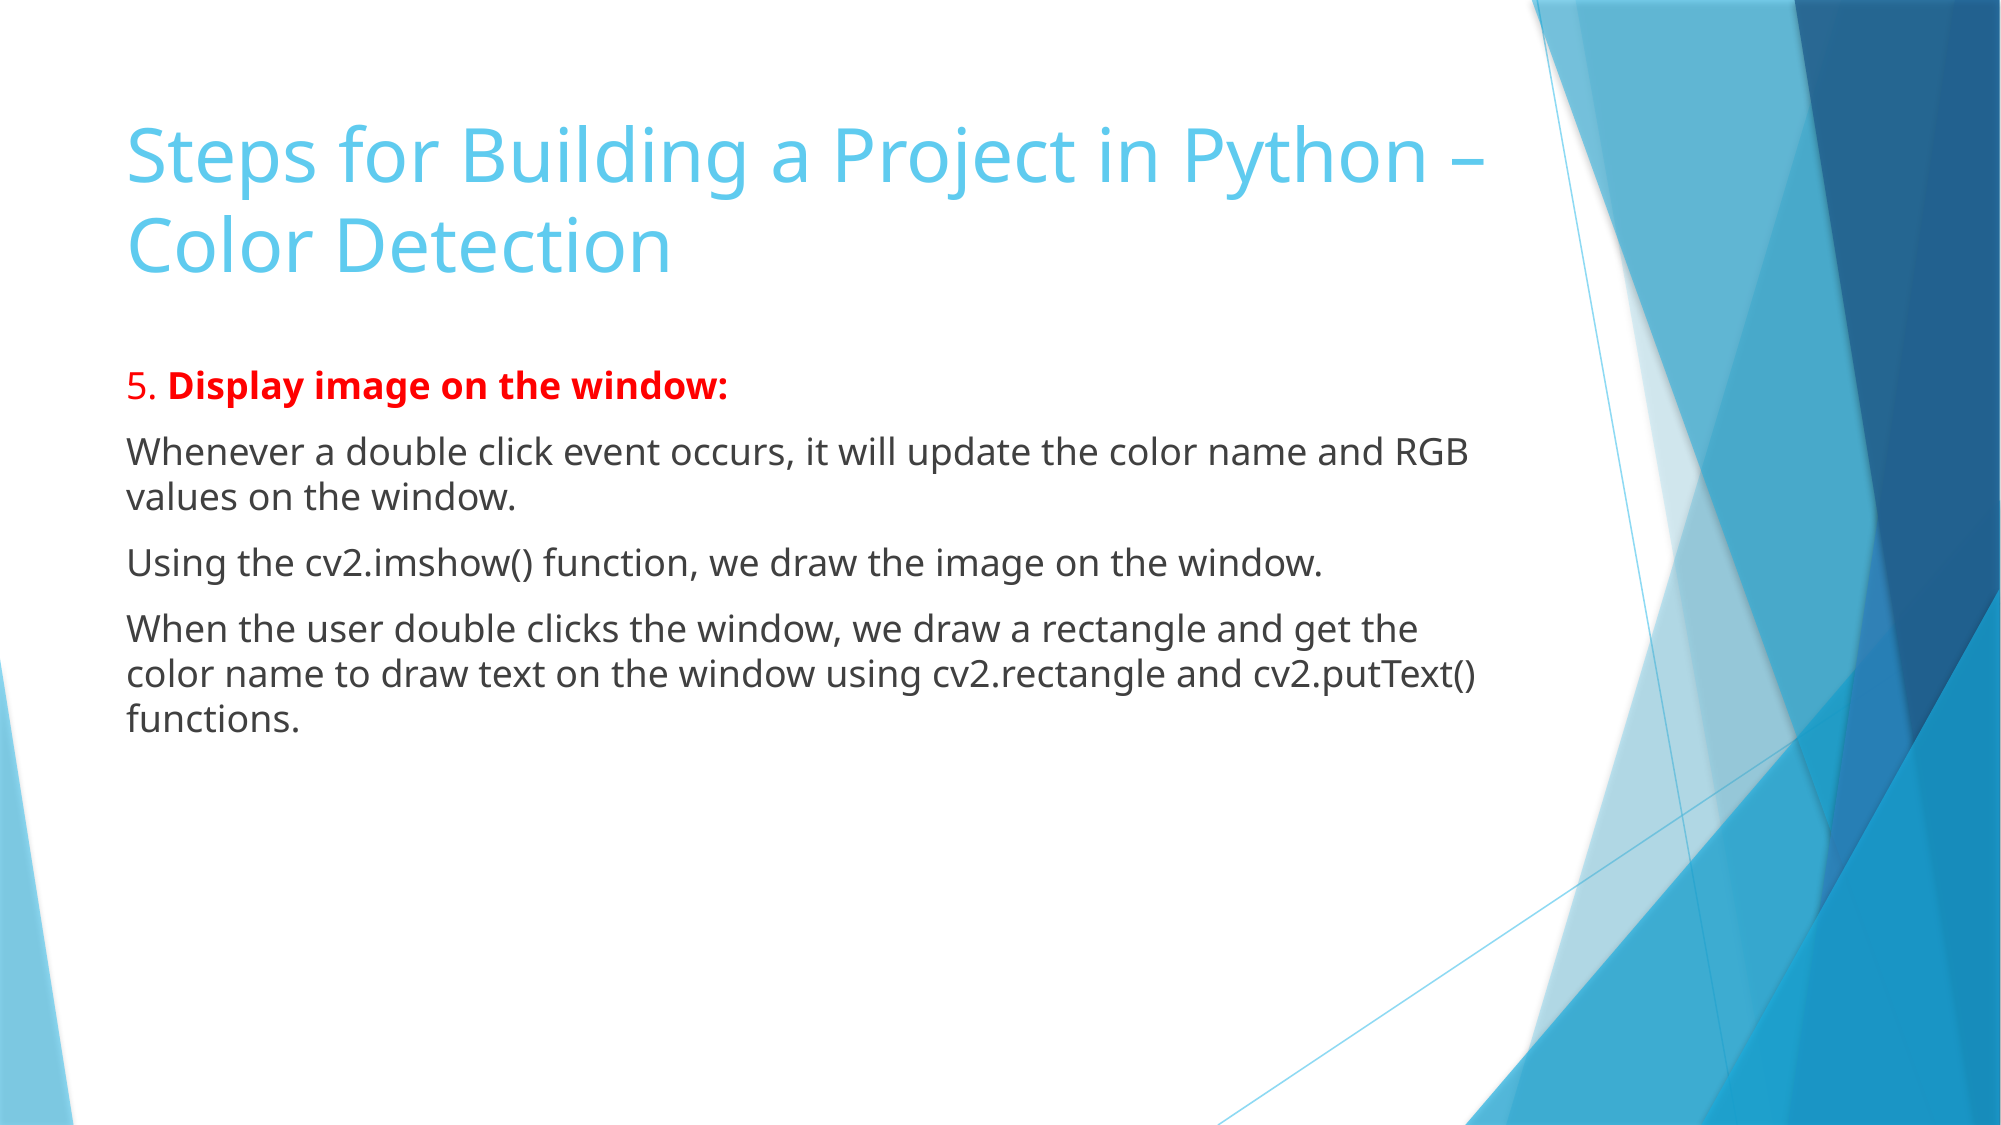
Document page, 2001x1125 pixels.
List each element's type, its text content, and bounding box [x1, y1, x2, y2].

list 5. Display image on the window: Whenever a double click event occurs, it will update the color name and RGB values on the window. Using the cv2.imshow() function, we draw the image on the window. When the user double clicks the window, we draw a rectangle and get the color name to draw text on the window using cv2.rectangle and cv2.putText() functions. [111, 354, 1522, 992]
title Steps for Building a Project in Python – Color Detection [111, 99, 1522, 317]
